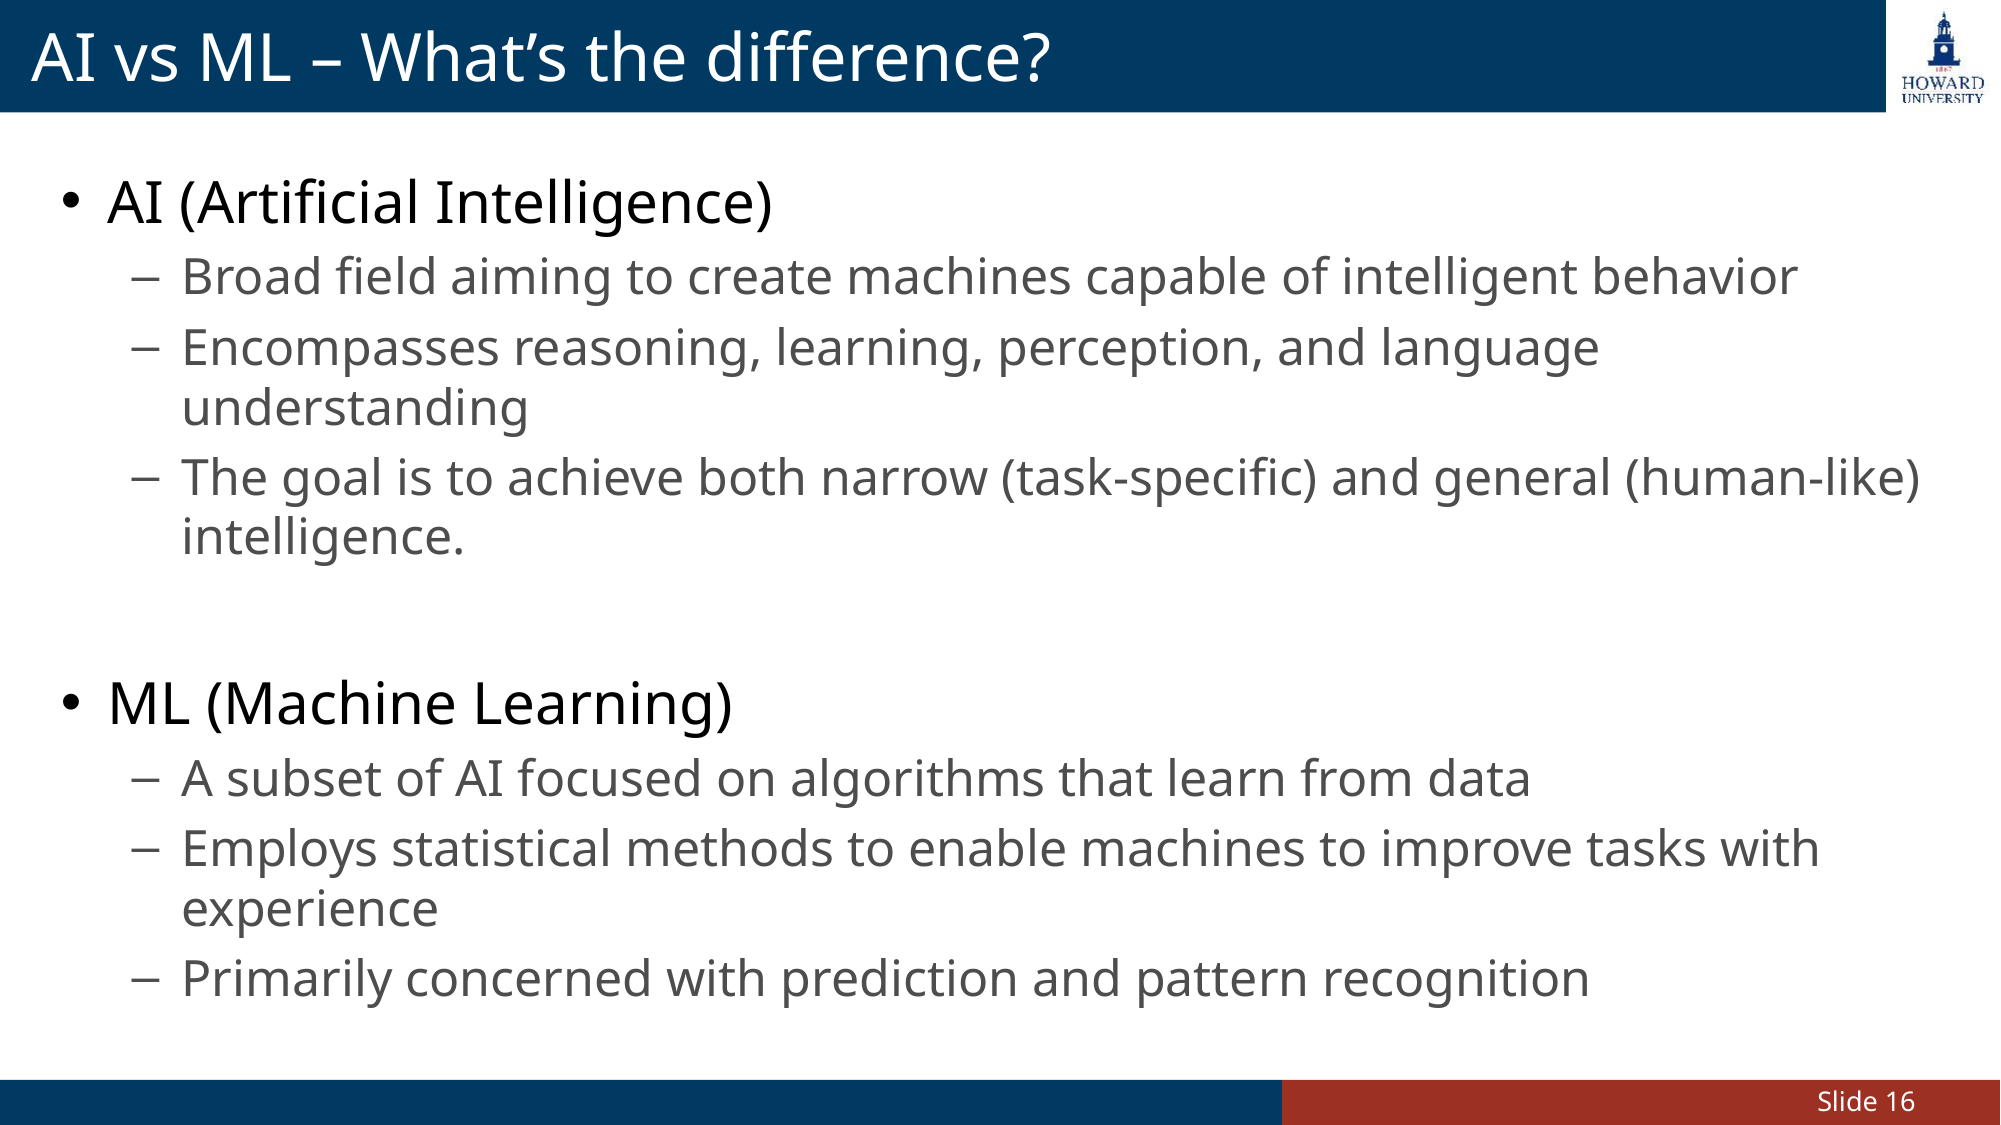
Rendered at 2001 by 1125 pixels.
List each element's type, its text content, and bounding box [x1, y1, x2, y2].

title AI vs ML – What’s the difference? [16, 0, 2000, 110]
list AI (Artificial Intelligence) Broad field aiming to create machines capable of intelligent behavior Encompasses reasoning, learning, perception, and language understanding The goal is to achieve both narrow (task-specific) and general (human-like) intelligence. ML (Machine Learning) A subset of AI focused on algorithms that learn from data Employs statistical methods to enable machines to improve tasks with experience Primarily concerned with prediction and pattern recognition [16, 149, 1950, 1063]
